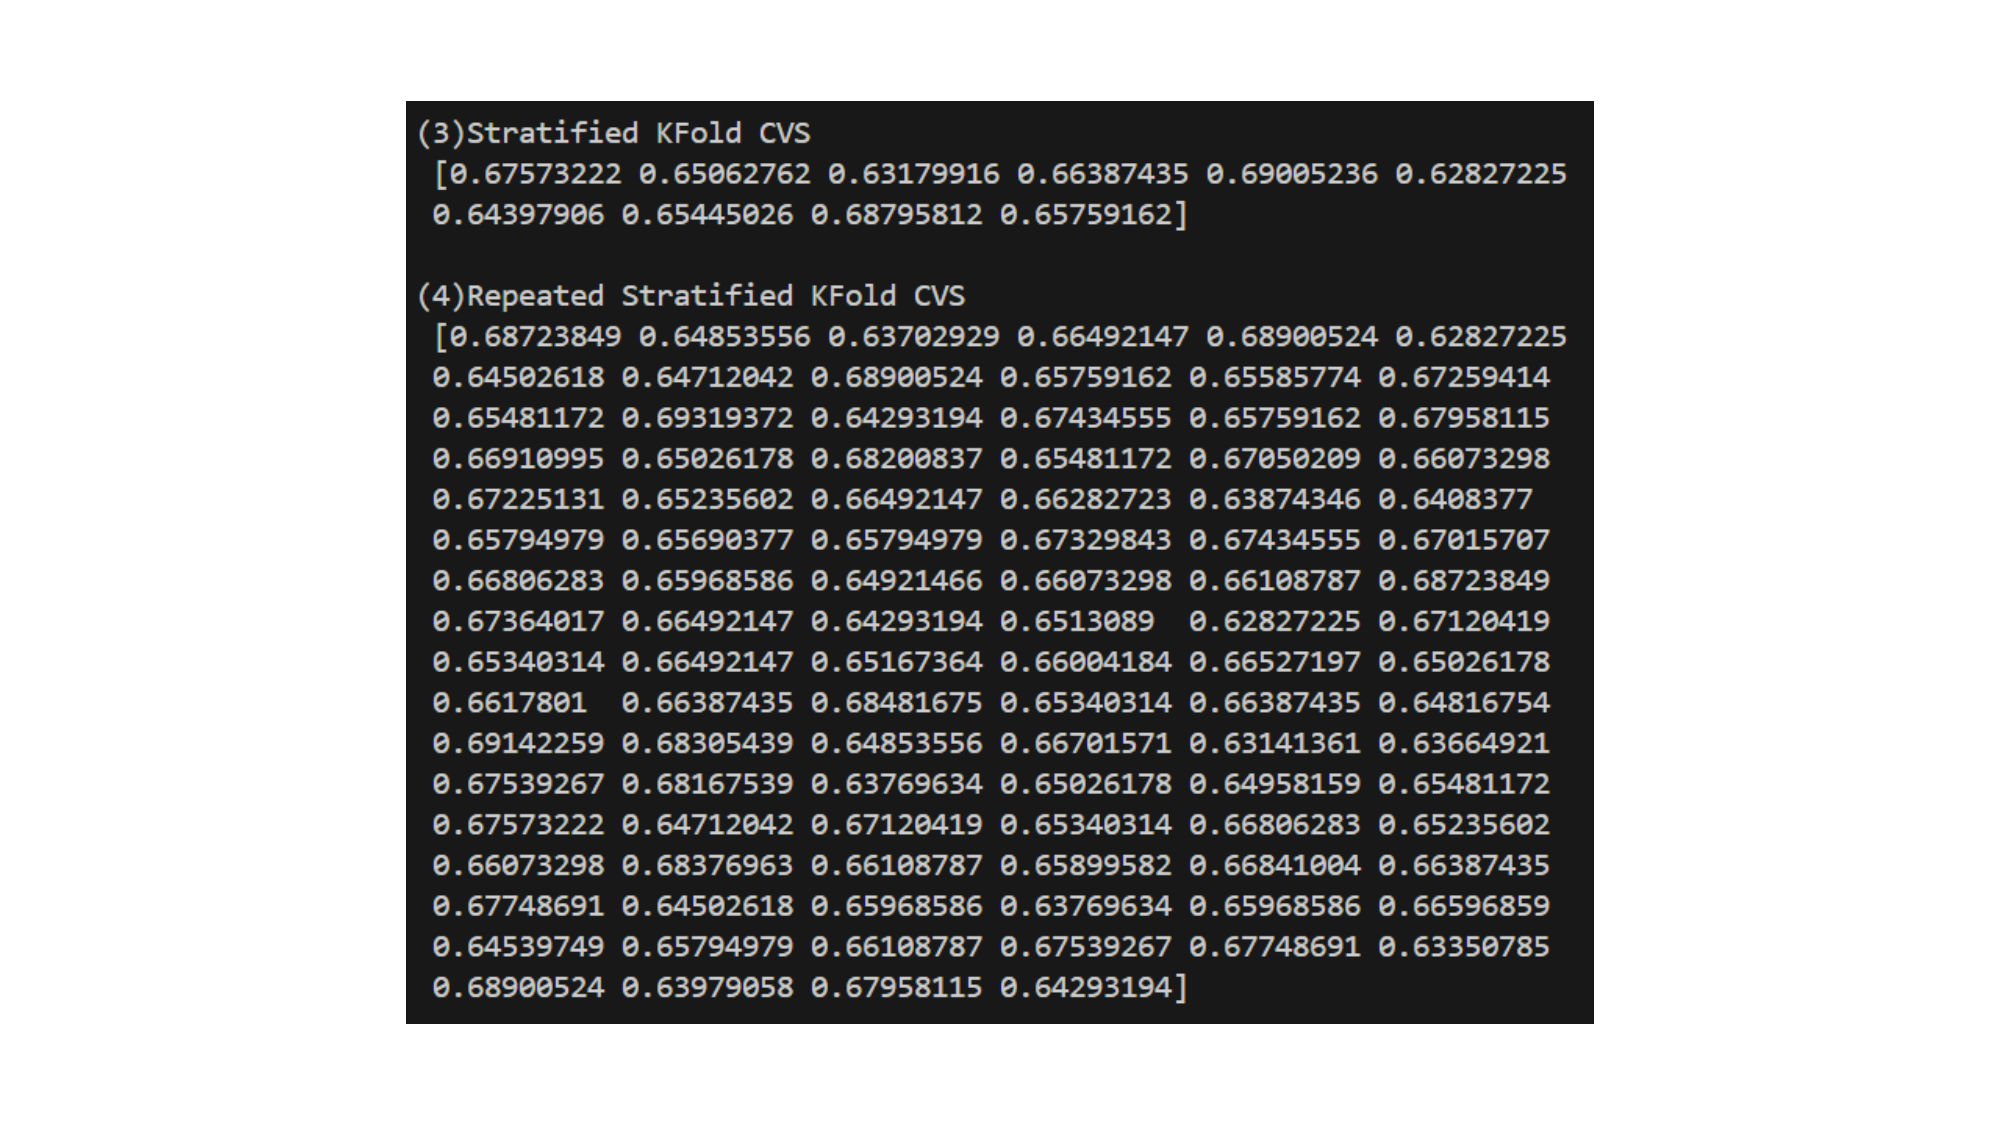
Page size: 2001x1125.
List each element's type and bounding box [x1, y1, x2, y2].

picture [405, 100, 1595, 1025]
